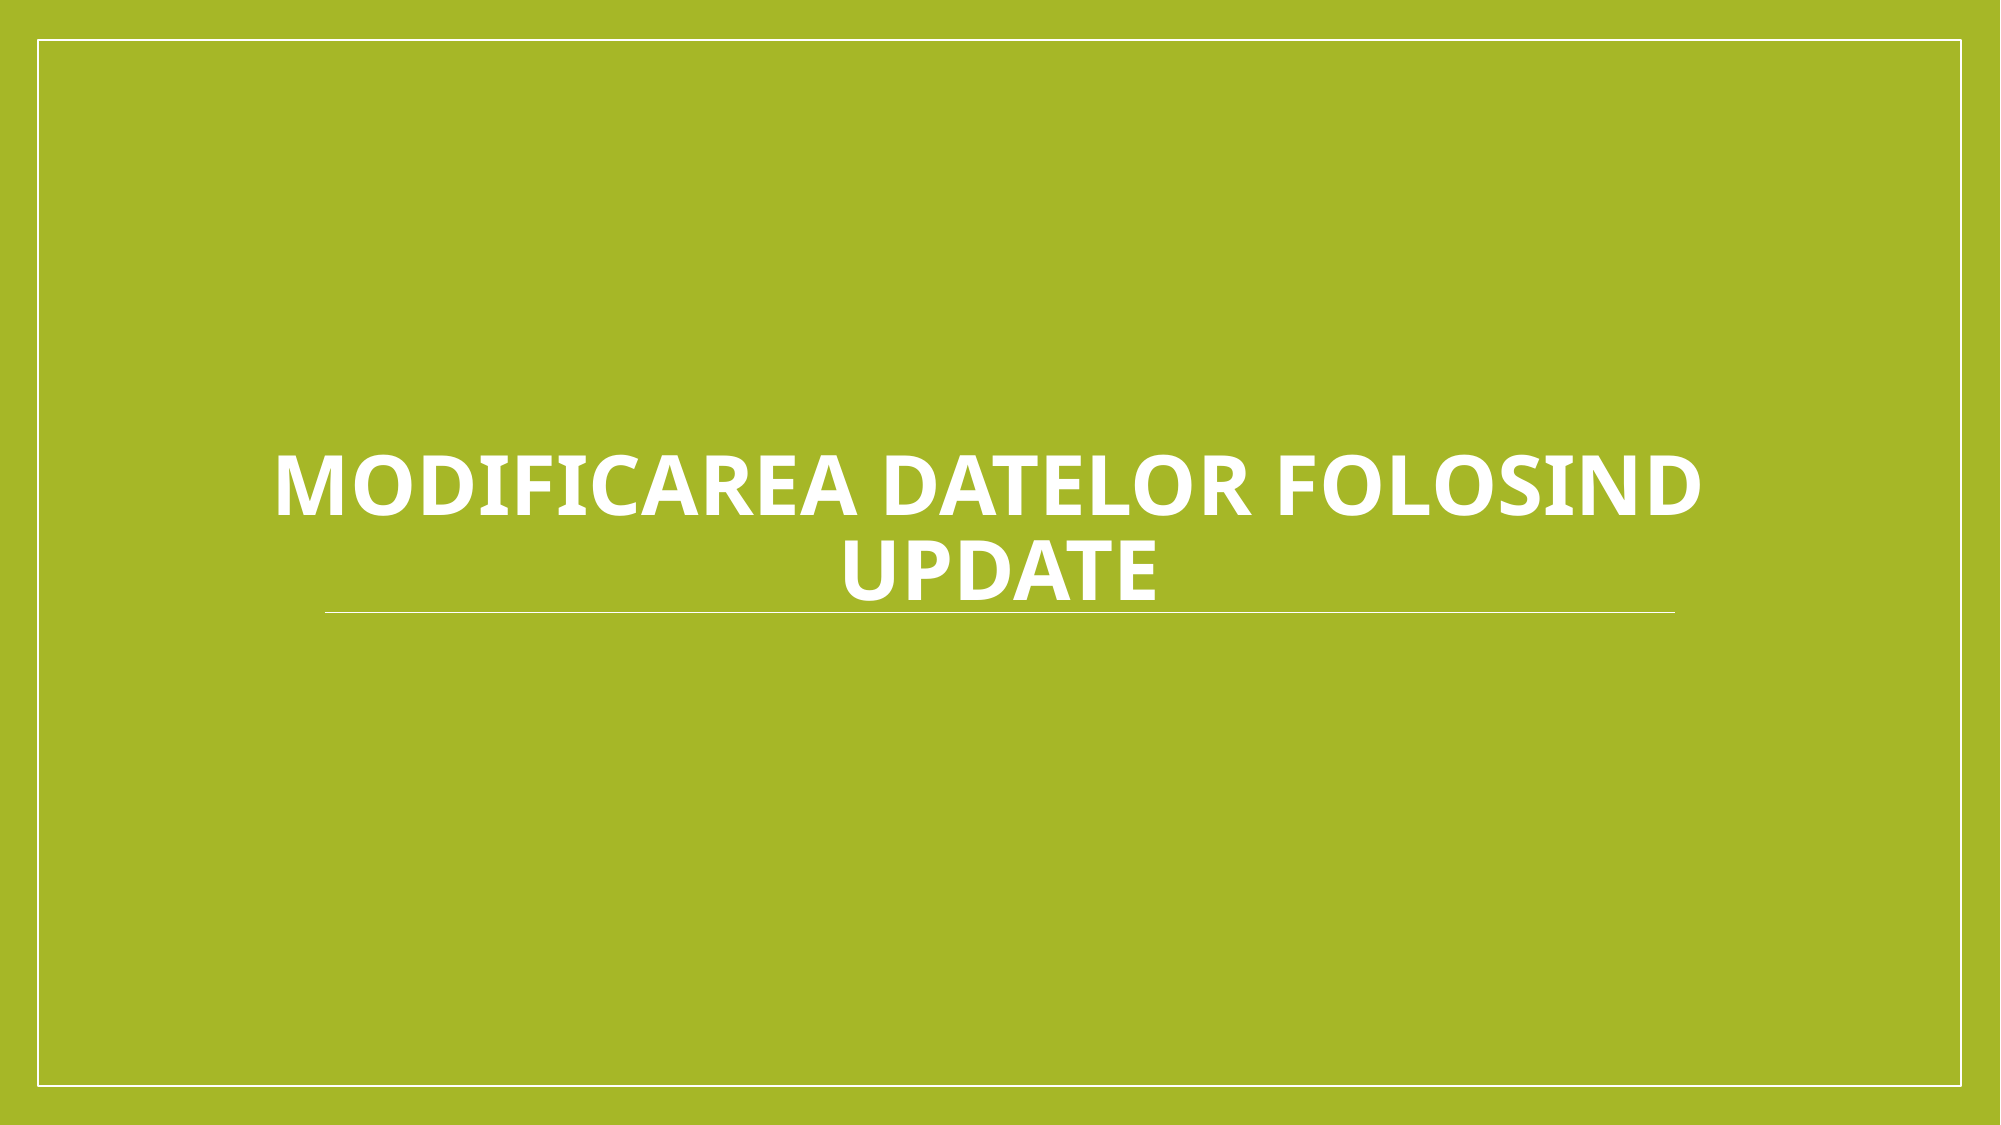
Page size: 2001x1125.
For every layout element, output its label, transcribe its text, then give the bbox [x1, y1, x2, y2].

title Modificarea datelor folosind Update [182, 144, 1818, 625]
